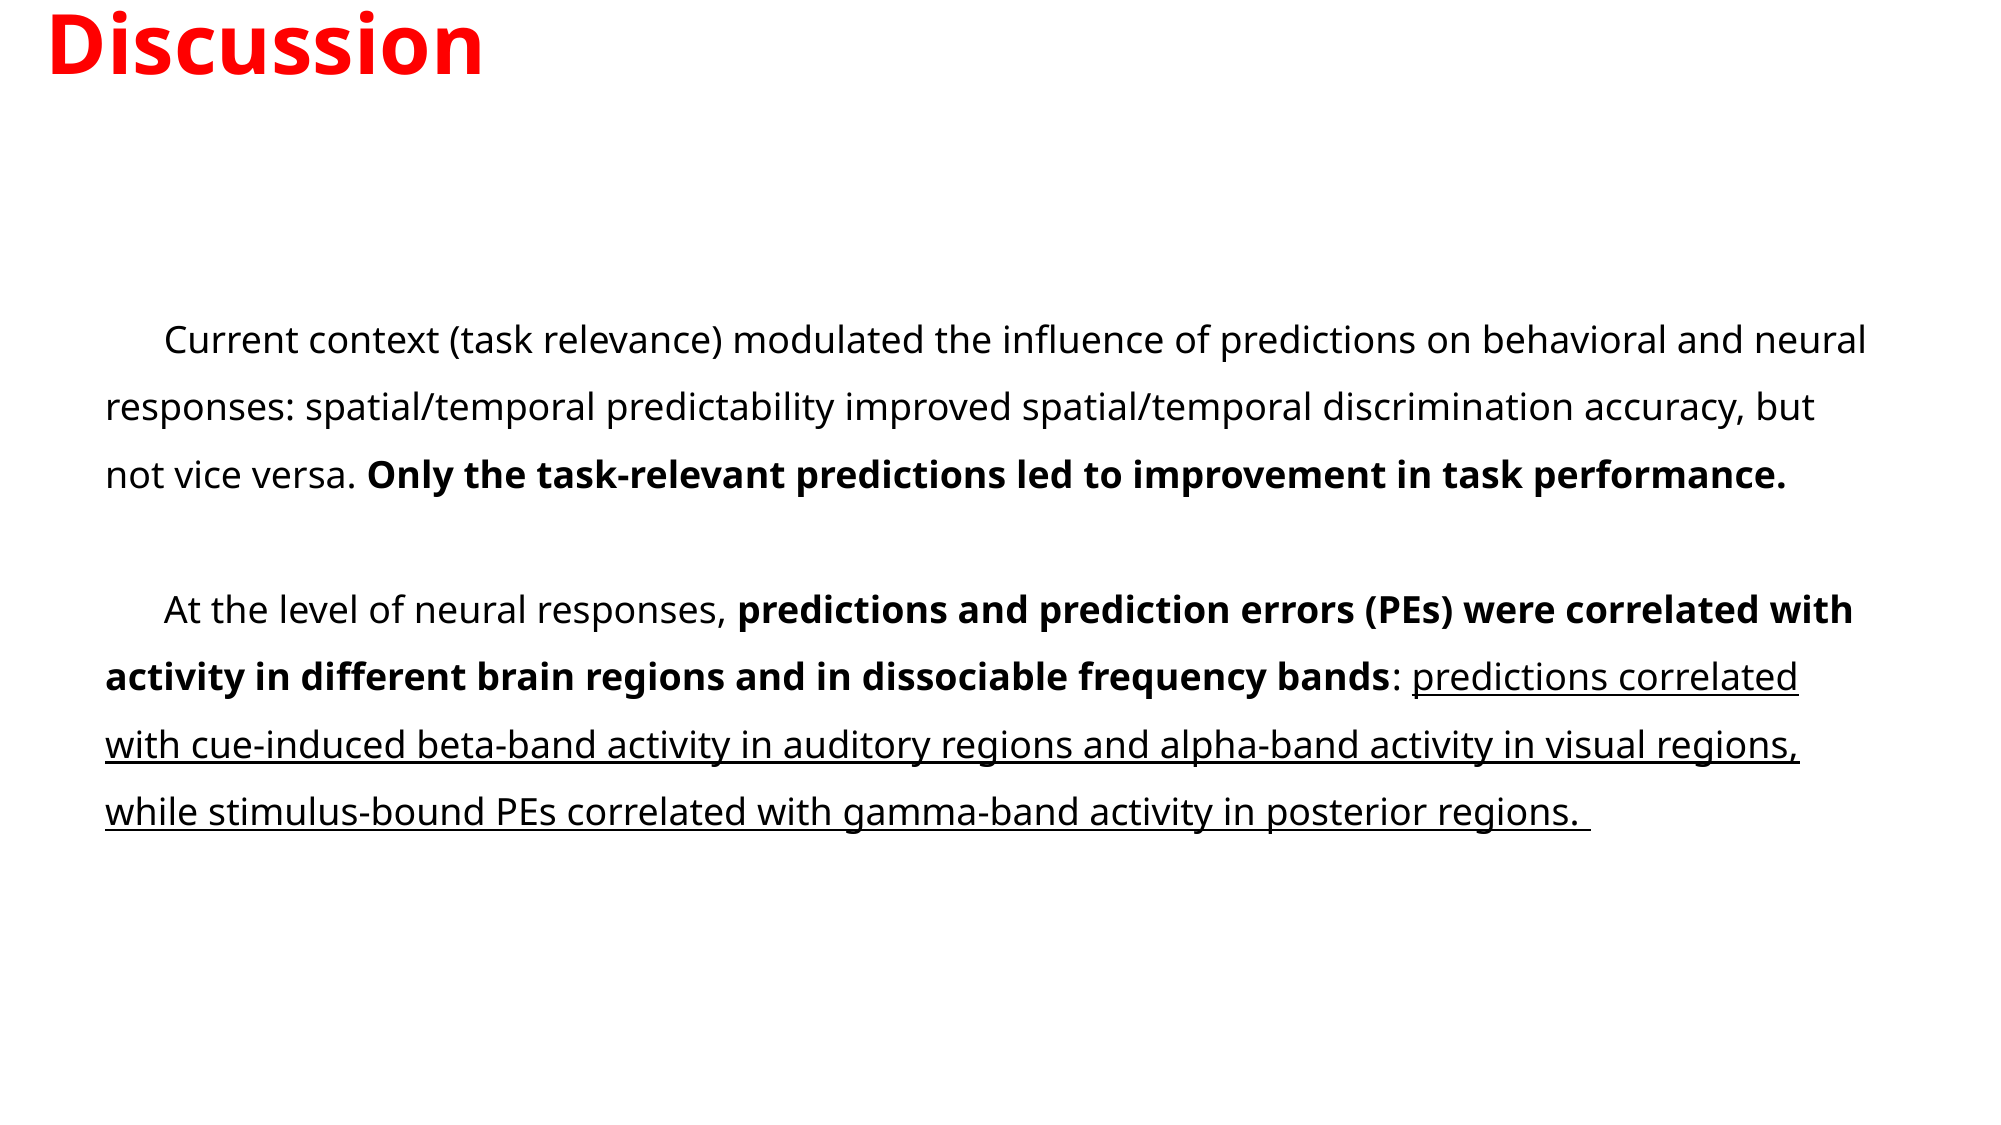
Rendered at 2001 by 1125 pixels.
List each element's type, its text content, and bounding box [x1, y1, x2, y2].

text_box Discussion [30, 0, 966, 99]
text_box Current context (task relevance) modulated the influence of predictions on behavioral and neural responses: spatial/temporal predictability improved spatial/temporal discrimination accuracy, but not vice versa. Only the task-relevant predictions led to improvement in task performance. At the level of neural responses, predictions and prediction errors (PEs) were correlated with activity in different brain regions and in dissociable frequency bands: predictions correlated with cue-induced beta-band activity in auditory regions and alpha-band activity in visual regions, while stimulus-bound PEs correlated with gamma-band activity in posterior regions. [90, 285, 1891, 841]
